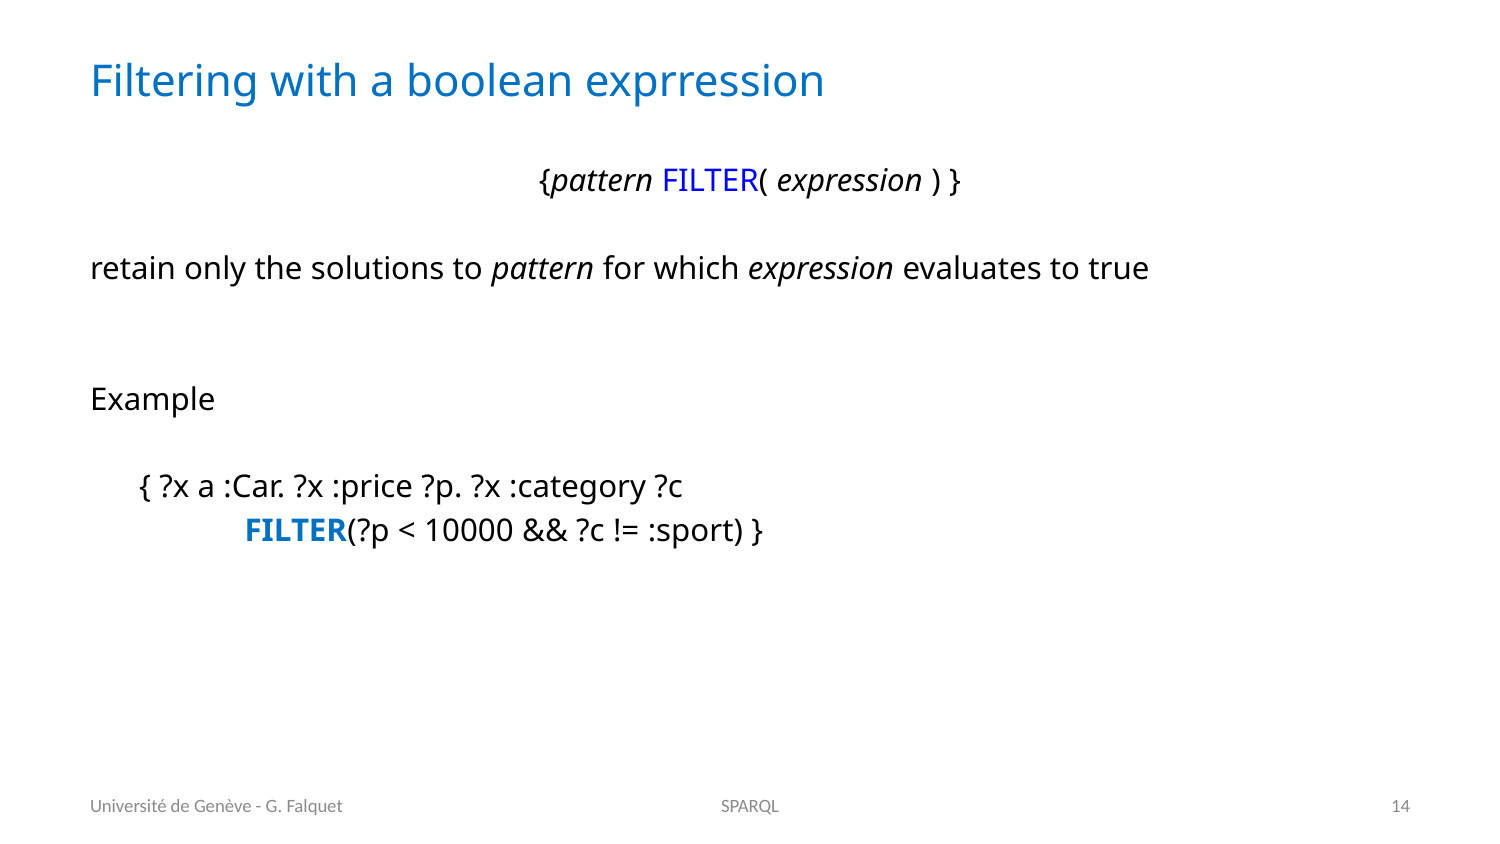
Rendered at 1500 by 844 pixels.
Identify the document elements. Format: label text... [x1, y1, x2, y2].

slide_number Université de Genève - G. Falquet [75, 782, 512, 827]
list {pattern FILTER( expression ) } retain only the solutions to pattern for which expression evaluates to true Example { ?x a :Car. ?x :price ?p. ?x :category ?c FILTER(?p < 10000 && ?c != :sport) } [75, 153, 1425, 754]
title Filtering with a boolean exprression [75, 33, 1425, 124]
slide_number 14 [1074, 782, 1425, 827]
footer SPARQL [512, 782, 988, 827]
